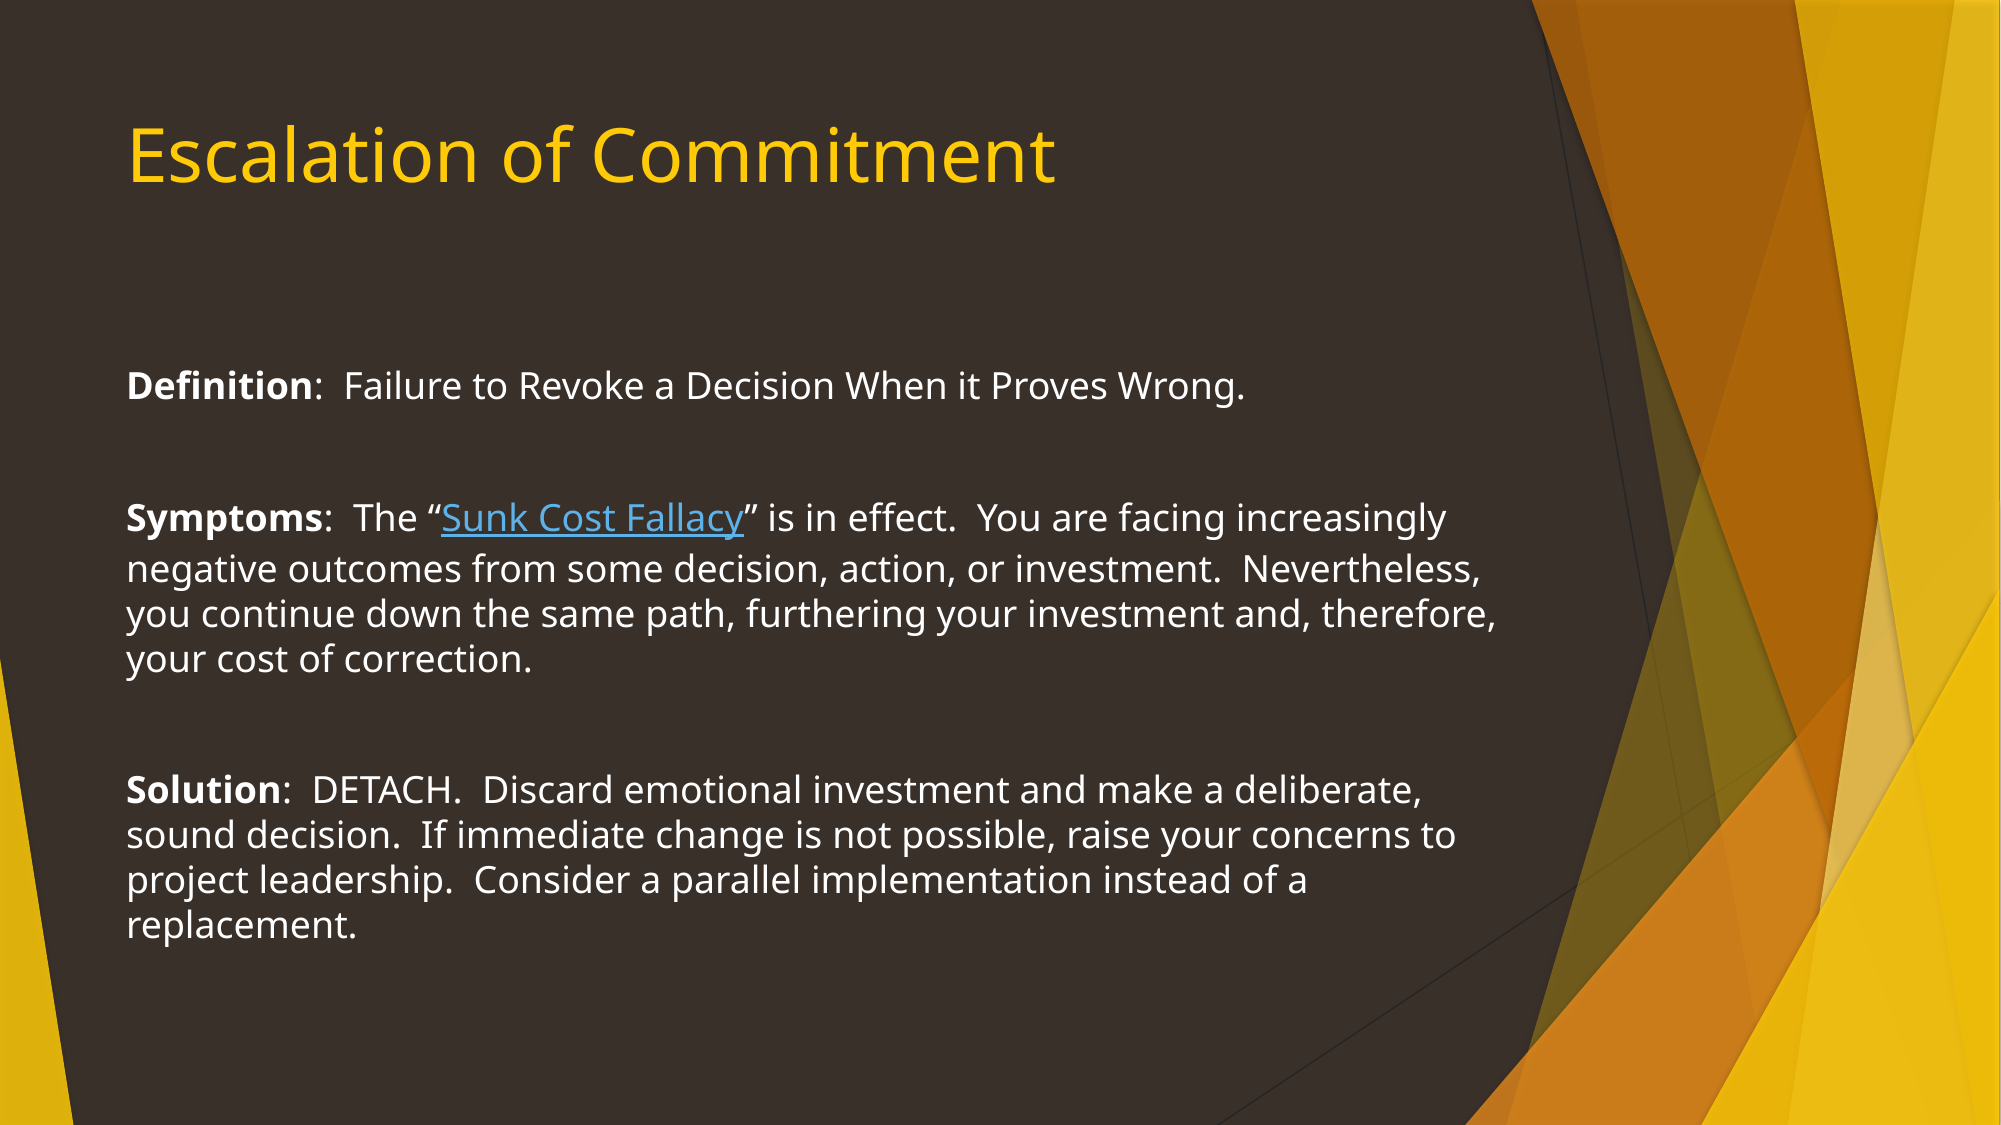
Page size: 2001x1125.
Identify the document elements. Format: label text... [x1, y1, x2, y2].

list Definition: Failure to Revoke a Decision When it Proves Wrong. Symptoms: The “Sunk Cost Fallacy” is in effect. You are facing increasingly negative outcomes from some decision, action, or investment. Nevertheless, you continue down the same path, furthering your investment and, therefore, your cost of correction. Solution: DETACH. Discard emotional investment and make a deliberate, sound decision. If immediate change is not possible, raise your concerns to project leadership. Consider a parallel implementation instead of a replacement. [111, 354, 1522, 992]
title Escalation of Commitment [111, 99, 1522, 317]
